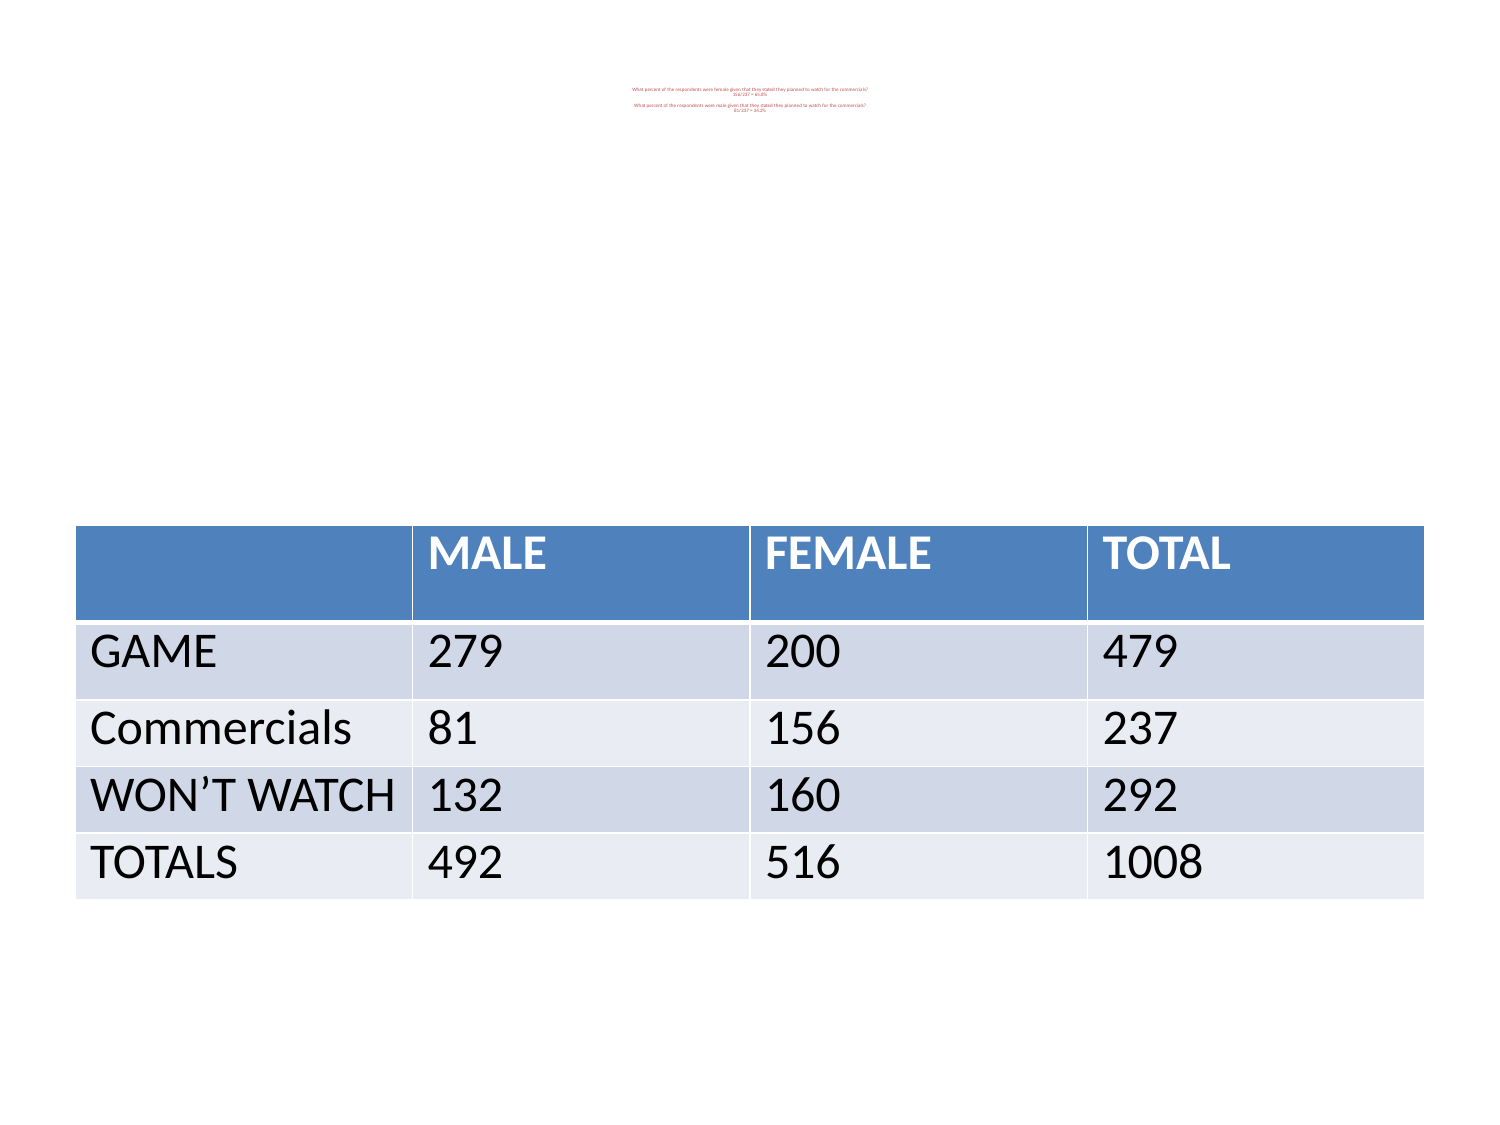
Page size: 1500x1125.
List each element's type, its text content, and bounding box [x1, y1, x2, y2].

table_header FEMALE [751, 526, 1087, 620]
table_cell 292 [1088, 767, 1424, 832]
table_cell 200 [751, 625, 1087, 699]
table_cell 132 [413, 767, 749, 832]
table_header [76, 526, 412, 620]
table_cell 156 [751, 701, 1087, 766]
table_cell TOTALS [76, 834, 412, 899]
table_cell GAME [76, 625, 412, 699]
table_header TOTAL [1088, 526, 1424, 620]
table_cell 237 [1088, 701, 1424, 766]
table_cell 1008 [1088, 834, 1424, 899]
table_cell WON’T WATCH [76, 767, 412, 832]
table_cell 279 [413, 625, 749, 699]
title What percent of the respondents were female given that they stated they planned to watch for the commercials? 156/237 = 65.8% What percent of the respondents were male given that they stated they planned to watch for the commercials? 81/237 = 34.2% [75, 45, 1425, 125]
table_cell 160 [751, 767, 1087, 832]
table_cell 492 [413, 834, 749, 899]
table_cell 479 [1088, 625, 1424, 699]
table_cell 81 [413, 701, 749, 766]
table_cell Commercials [76, 701, 412, 766]
table_cell 516 [751, 834, 1087, 899]
table_header MALE [413, 526, 749, 620]
